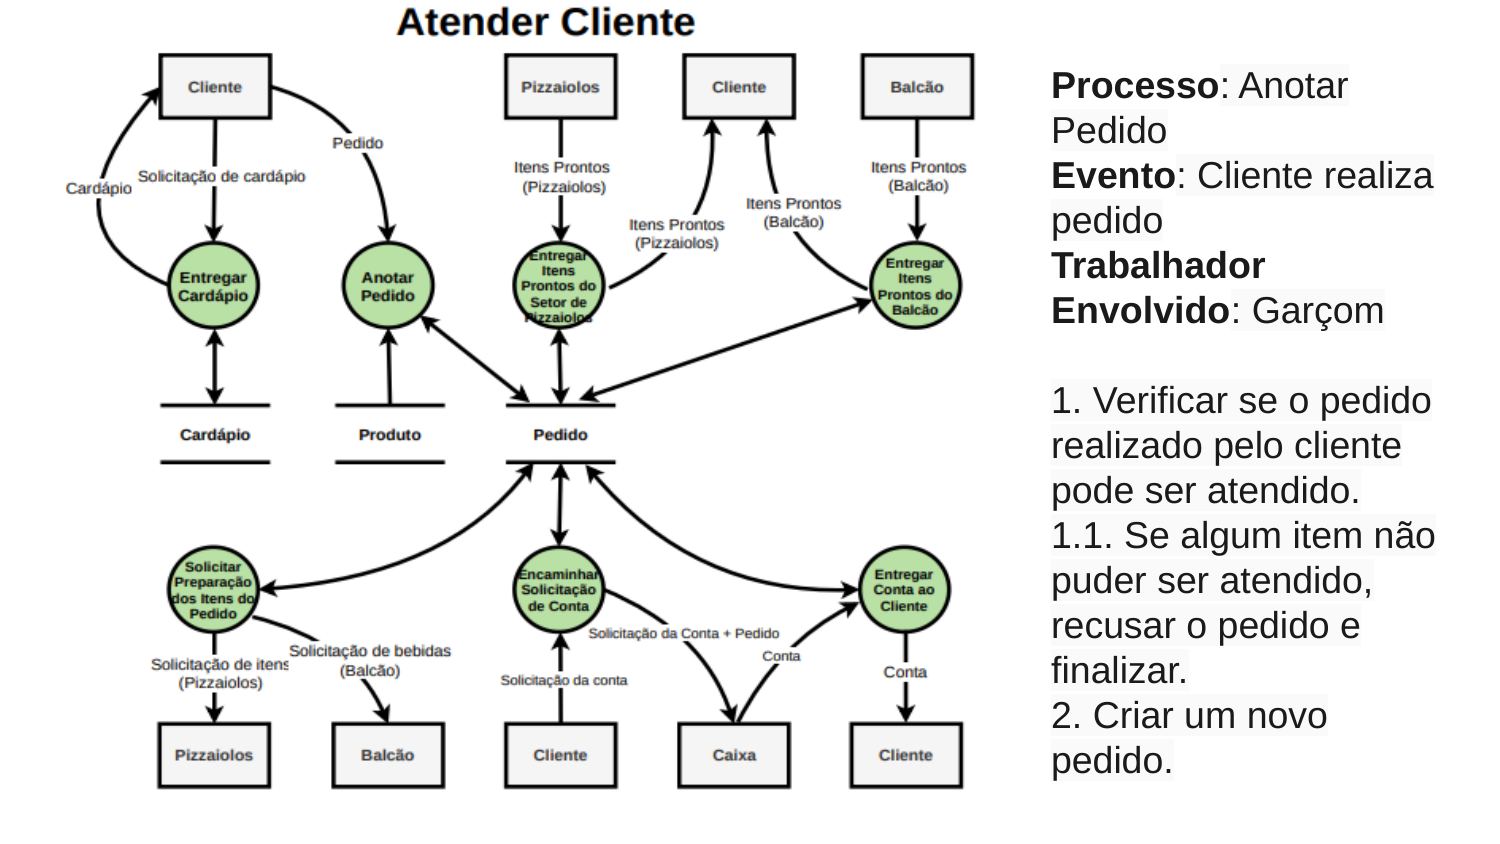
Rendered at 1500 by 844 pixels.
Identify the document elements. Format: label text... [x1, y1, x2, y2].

text_box Processo: Anotar Pedido Evento: Cliente realiza pedido Trabalhador Envolvido: Garçom 1. Verificar se o pedido realizado pelo cliente pode ser atendido. 1.1. Se algum item não puder ser atendido, recusar o pedido e finalizar. 2. Criar um novo pedido. [1063, 45, 1462, 748]
picture [0, 0, 1060, 794]
